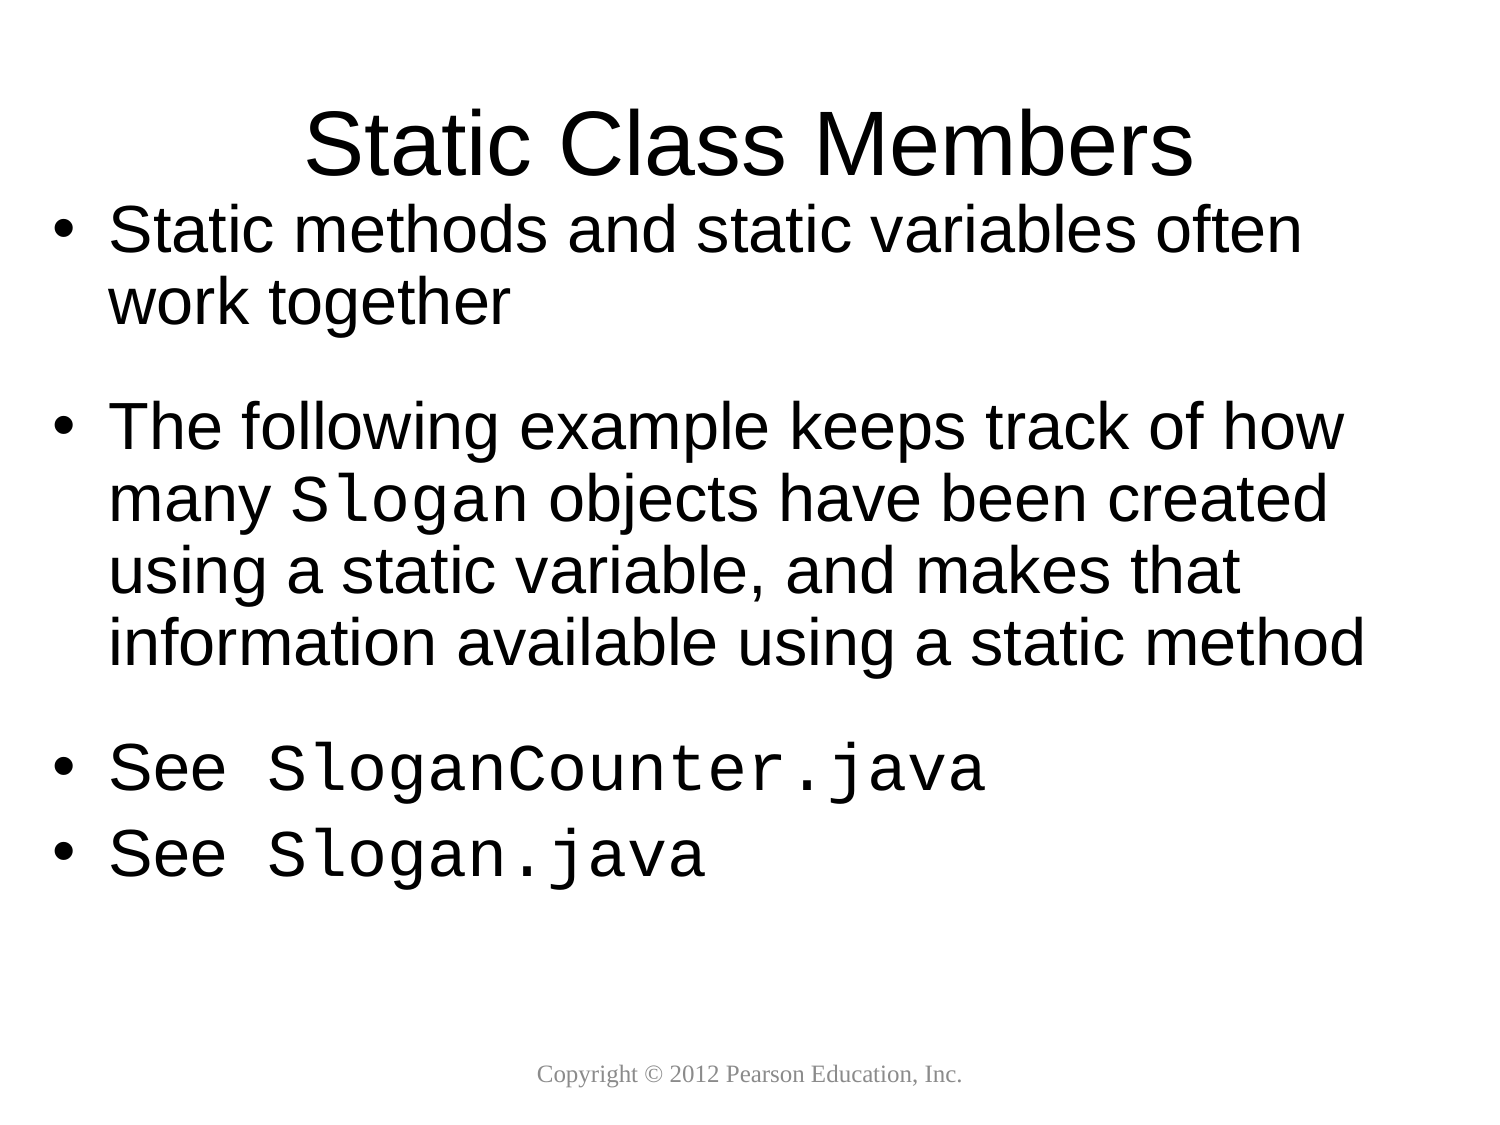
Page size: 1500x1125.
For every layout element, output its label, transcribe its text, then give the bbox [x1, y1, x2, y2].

list Static methods and static variables often work together The following example keeps track of how many Slogan objects have been created using a static variable, and makes that information available using a static method See SloganCounter.java See Slogan.java [37, 187, 1463, 938]
title Static Class Members [75, 45, 1425, 187]
footer Copyright © 2012 Pearson Education, Inc. [512, 1042, 988, 1103]
